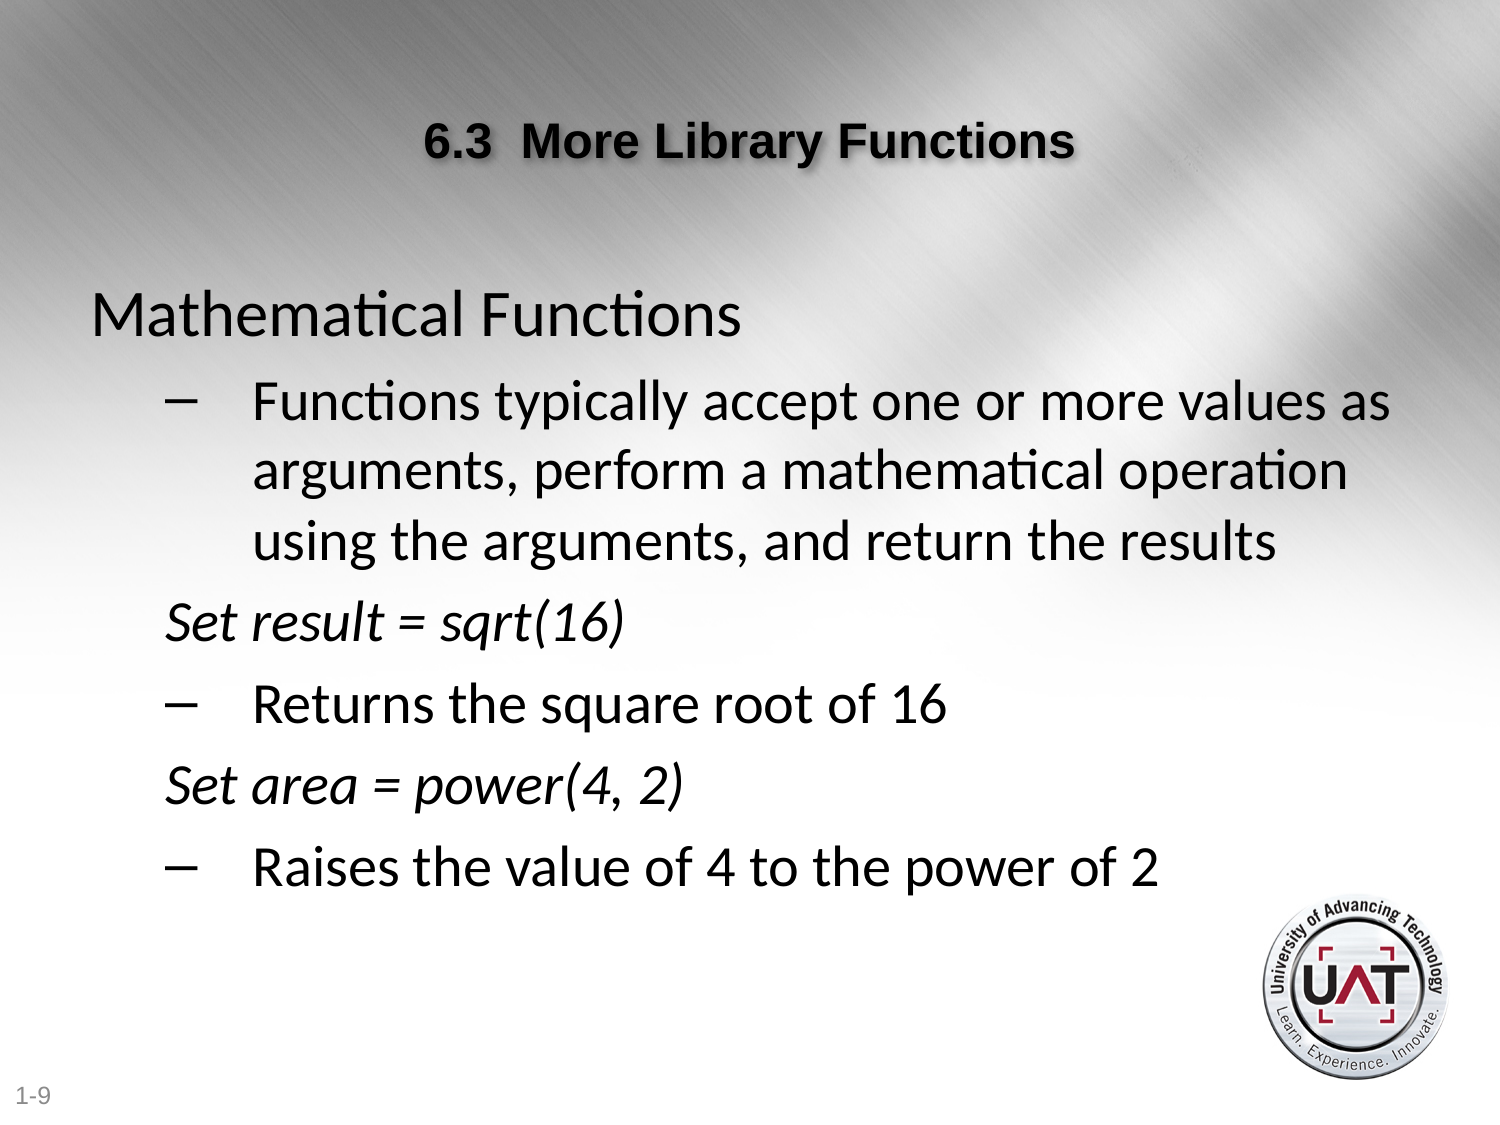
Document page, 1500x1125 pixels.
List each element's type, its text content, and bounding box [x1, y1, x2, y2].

slide_number 1-9 [0, 1065, 338, 1125]
picture [0, 0, 1500, 1125]
title 6.3 More Library Functions [75, 45, 1425, 233]
list Mathematical Functions Functions typically accept one or more values as arguments, perform a mathematical operation using the arguments, and return the results Set result = sqrt(16) Returns the square root of 16 Set area = power(4, 2) Raises the value of 4 to the power of 2 [75, 262, 1425, 894]
